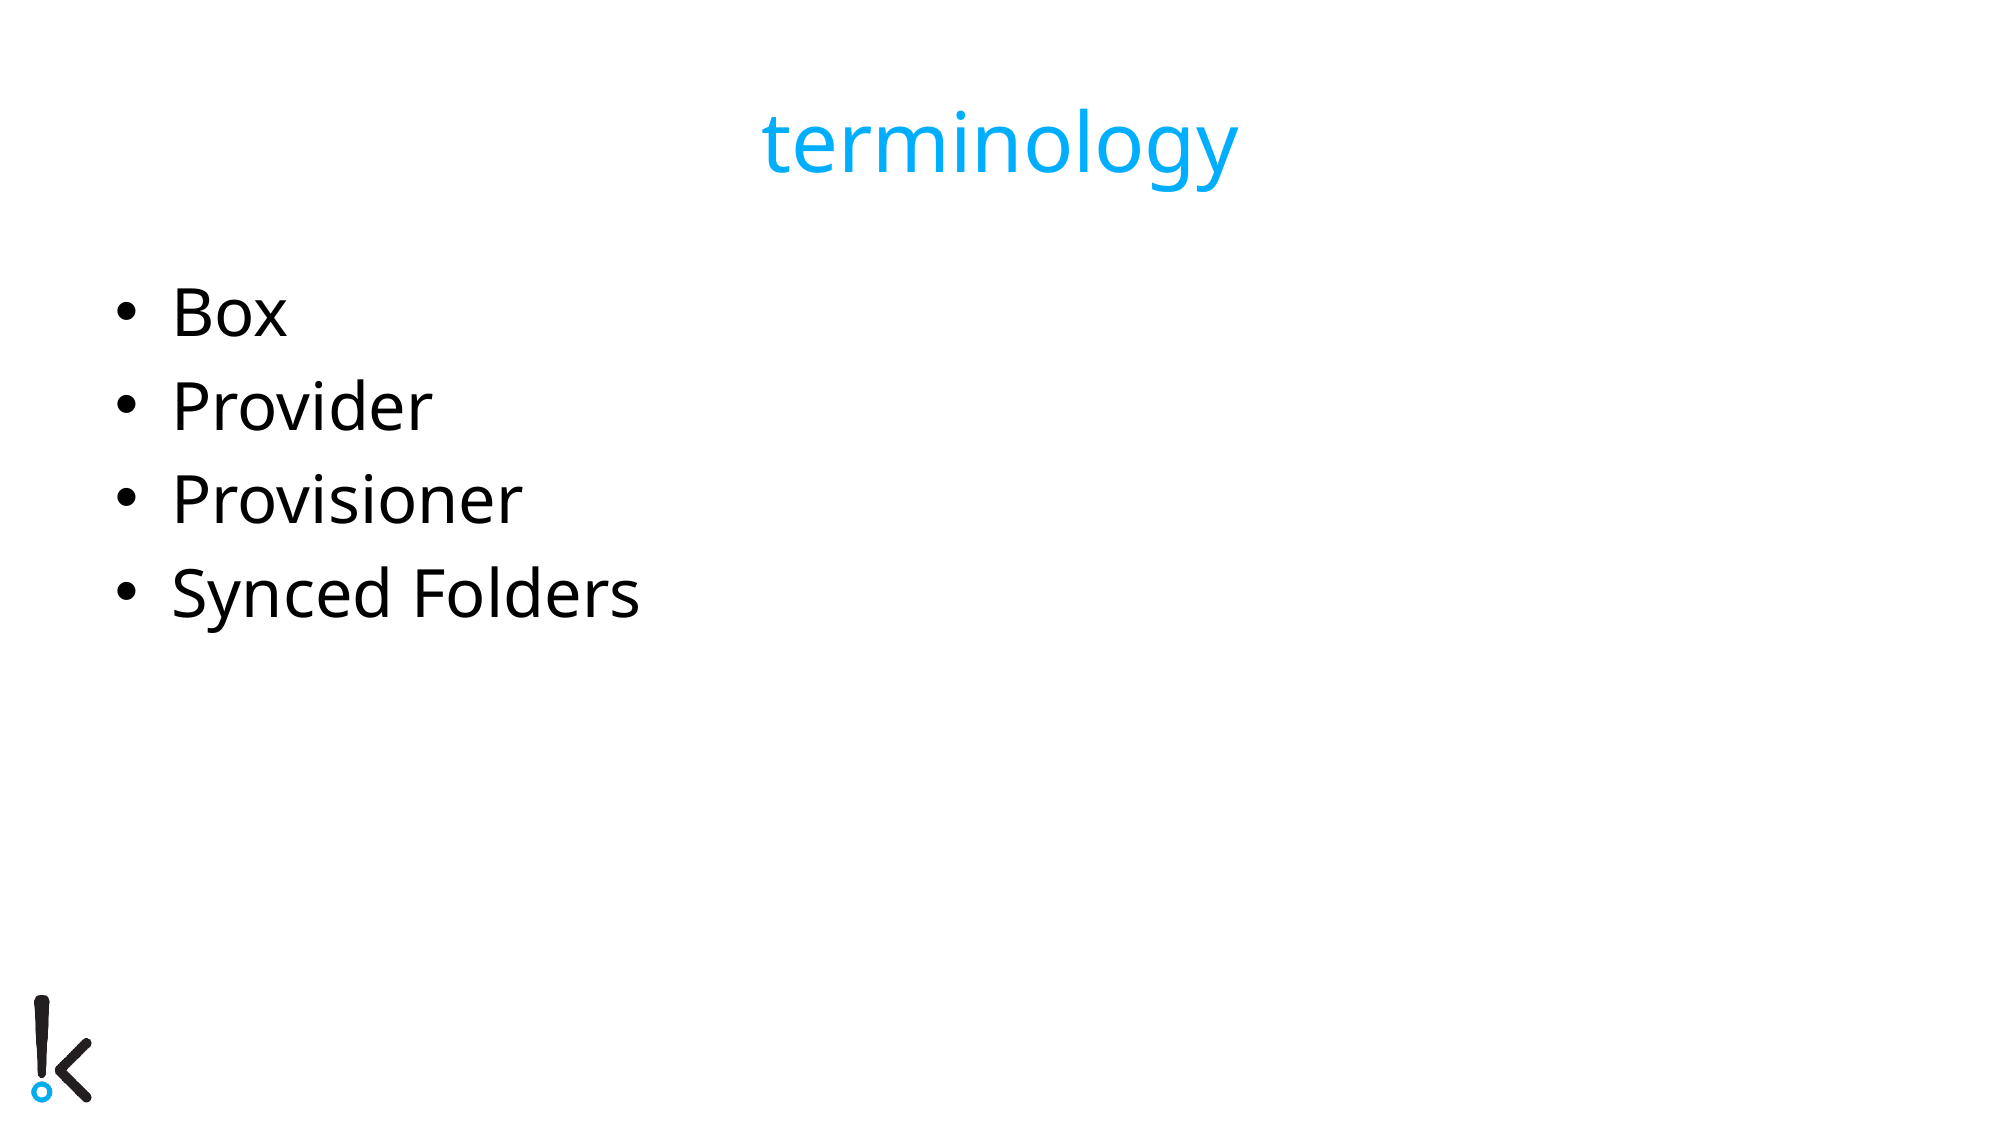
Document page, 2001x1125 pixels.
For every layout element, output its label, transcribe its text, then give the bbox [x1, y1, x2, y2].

list Box Provider Provisioner Synced Folders [99, 262, 1900, 1005]
title terminology [99, 45, 1900, 233]
picture [0, 985, 125, 1116]
